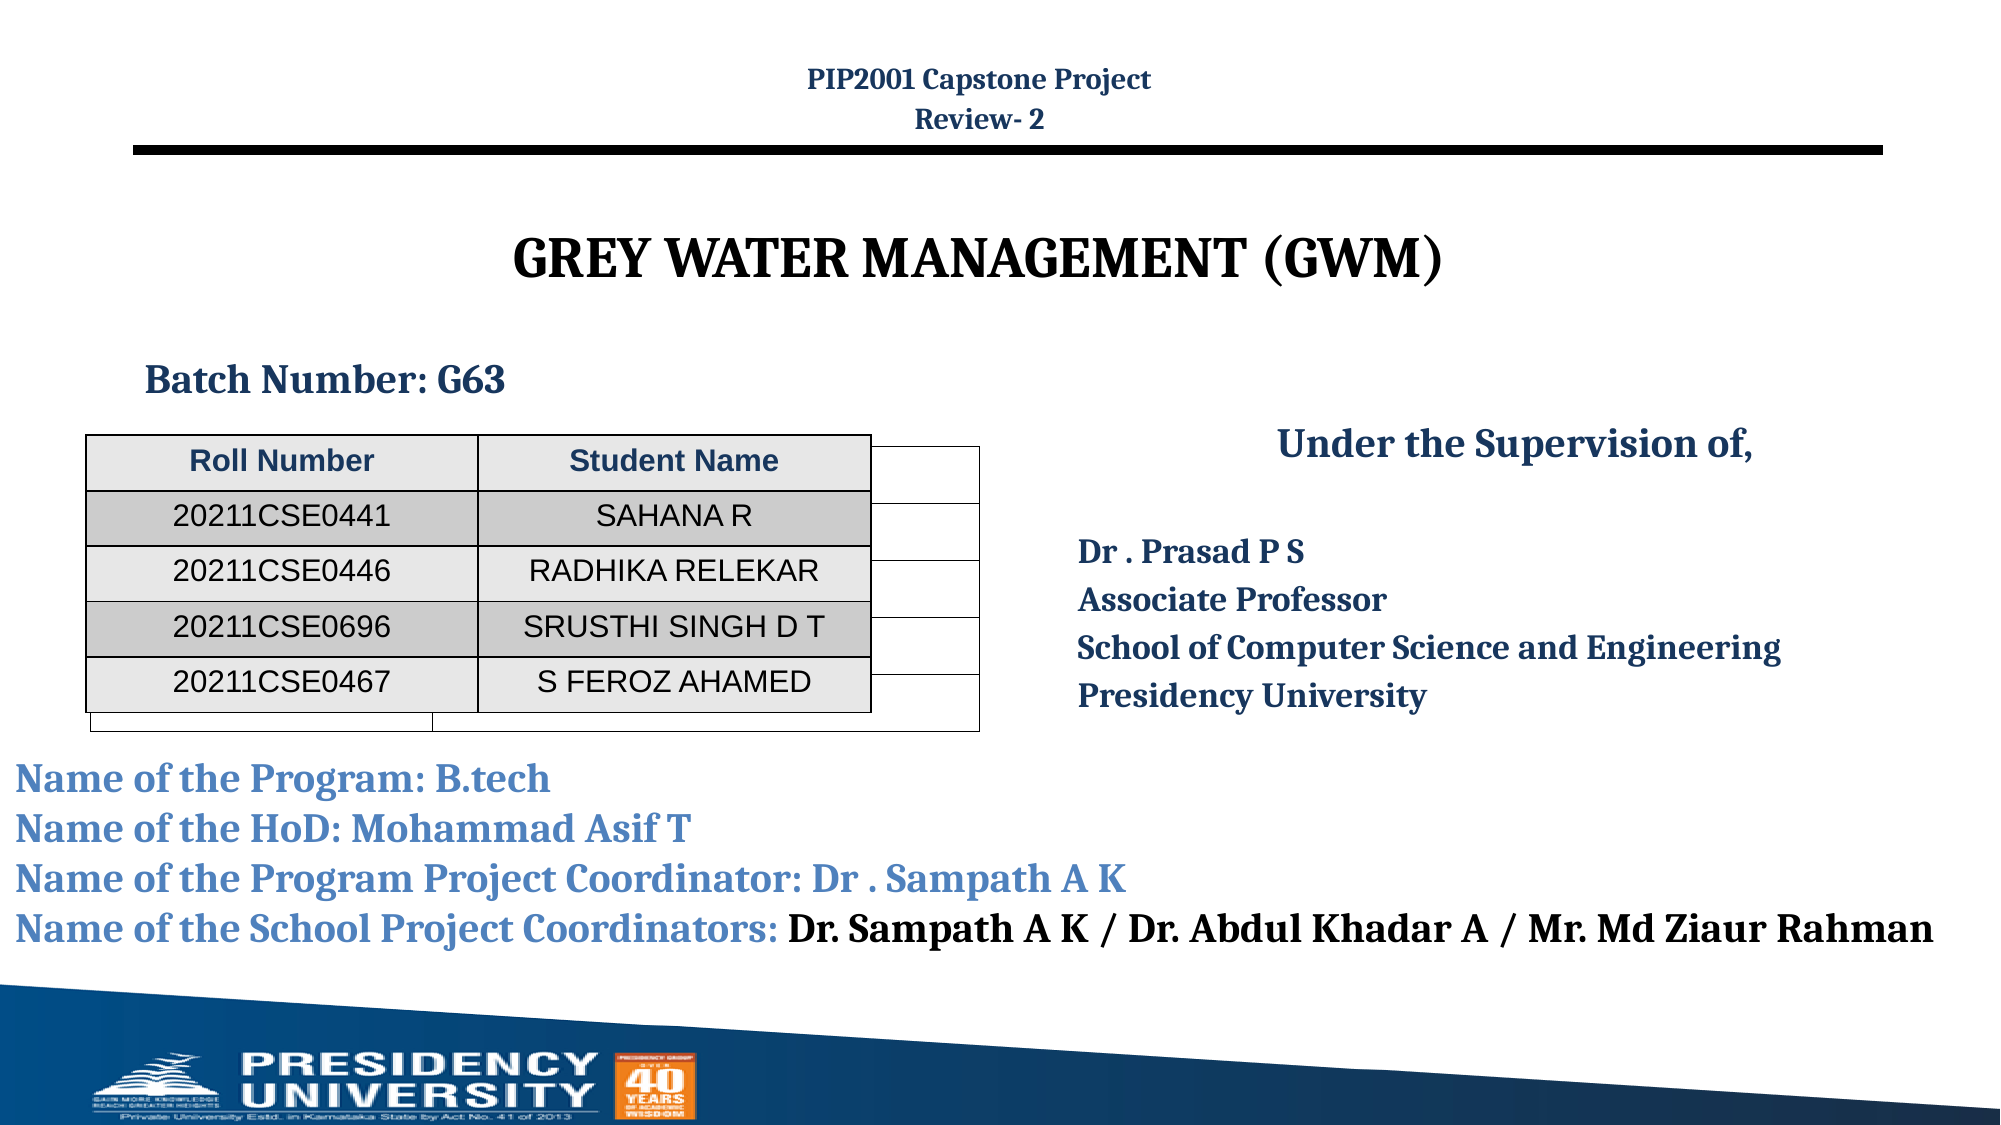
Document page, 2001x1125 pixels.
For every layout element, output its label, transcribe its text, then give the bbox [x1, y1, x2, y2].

table_cell [872, 561, 979, 617]
picture [0, 1000, 2000, 1125]
table_cell [872, 504, 979, 560]
text_box Name of the Program: B.tech Name of the HoD: Mohammad Asif T Name of the Program Project Coordinator: Dr . Sampath A K Name of the School Project Coordinators: Dr. Sampath A K / Dr. Abdul Khadar A / Mr. Md Ziaur Rahman [0, 743, 2000, 1000]
table_cell SAHANA R [479, 492, 870, 545]
table_cell 20211CSE0446 [87, 547, 477, 601]
table_header [872, 447, 979, 503]
table_cell SRUSTHI SINGH D T [479, 602, 870, 656]
table_header Roll Number [87, 436, 477, 490]
table_cell [433, 675, 979, 731]
table_header Student Name [479, 436, 870, 490]
table_cell 20211CSE0696 [87, 602, 477, 656]
table_cell 20211CSE0467 [87, 658, 477, 712]
table_cell S FEROZ AHAMED [479, 658, 870, 712]
text_box PIP2001 Capstone Project Review- 2 [653, 54, 1306, 146]
table_cell [872, 618, 979, 674]
table_cell RADHIKA RELEKAR [479, 547, 870, 601]
text_box Under the Supervision of, Dr . Prasad P S Associate Professor School of Computer Science and Engineering Presidency University [1062, 412, 1968, 743]
title GREY WATER MANAGEMENT (GWM) [129, 175, 1830, 334]
subtitle Batch Number: G63 [129, 344, 781, 434]
table_cell [91, 713, 432, 731]
table_cell 20211CSE0441 [87, 492, 477, 545]
